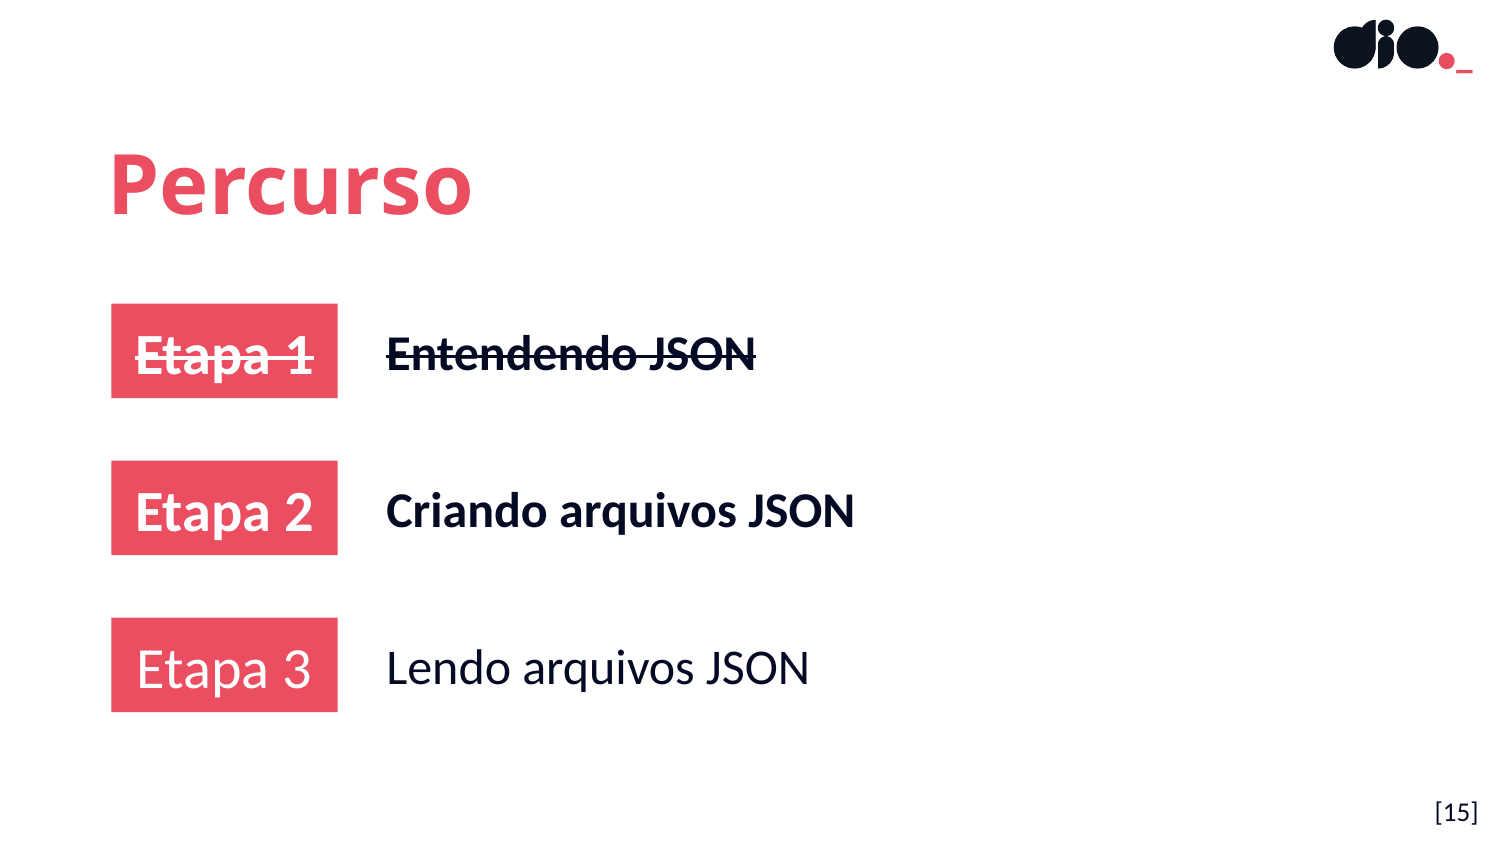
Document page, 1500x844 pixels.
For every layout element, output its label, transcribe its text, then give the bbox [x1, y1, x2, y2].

slide_number [15] [1403, 779, 1494, 844]
text_box Etapa 1 [111, 303, 338, 399]
picture [1333, 19, 1473, 74]
text_box Percurso [92, 104, 1309, 243]
text_box Lendo arquivos JSON [371, 627, 1384, 703]
text_box Etapa 3 [111, 617, 338, 713]
text_box Criando arquivos JSON [371, 470, 1384, 546]
text_box Etapa 2 [111, 460, 338, 556]
text_box Entendendo JSON [371, 313, 1384, 389]
